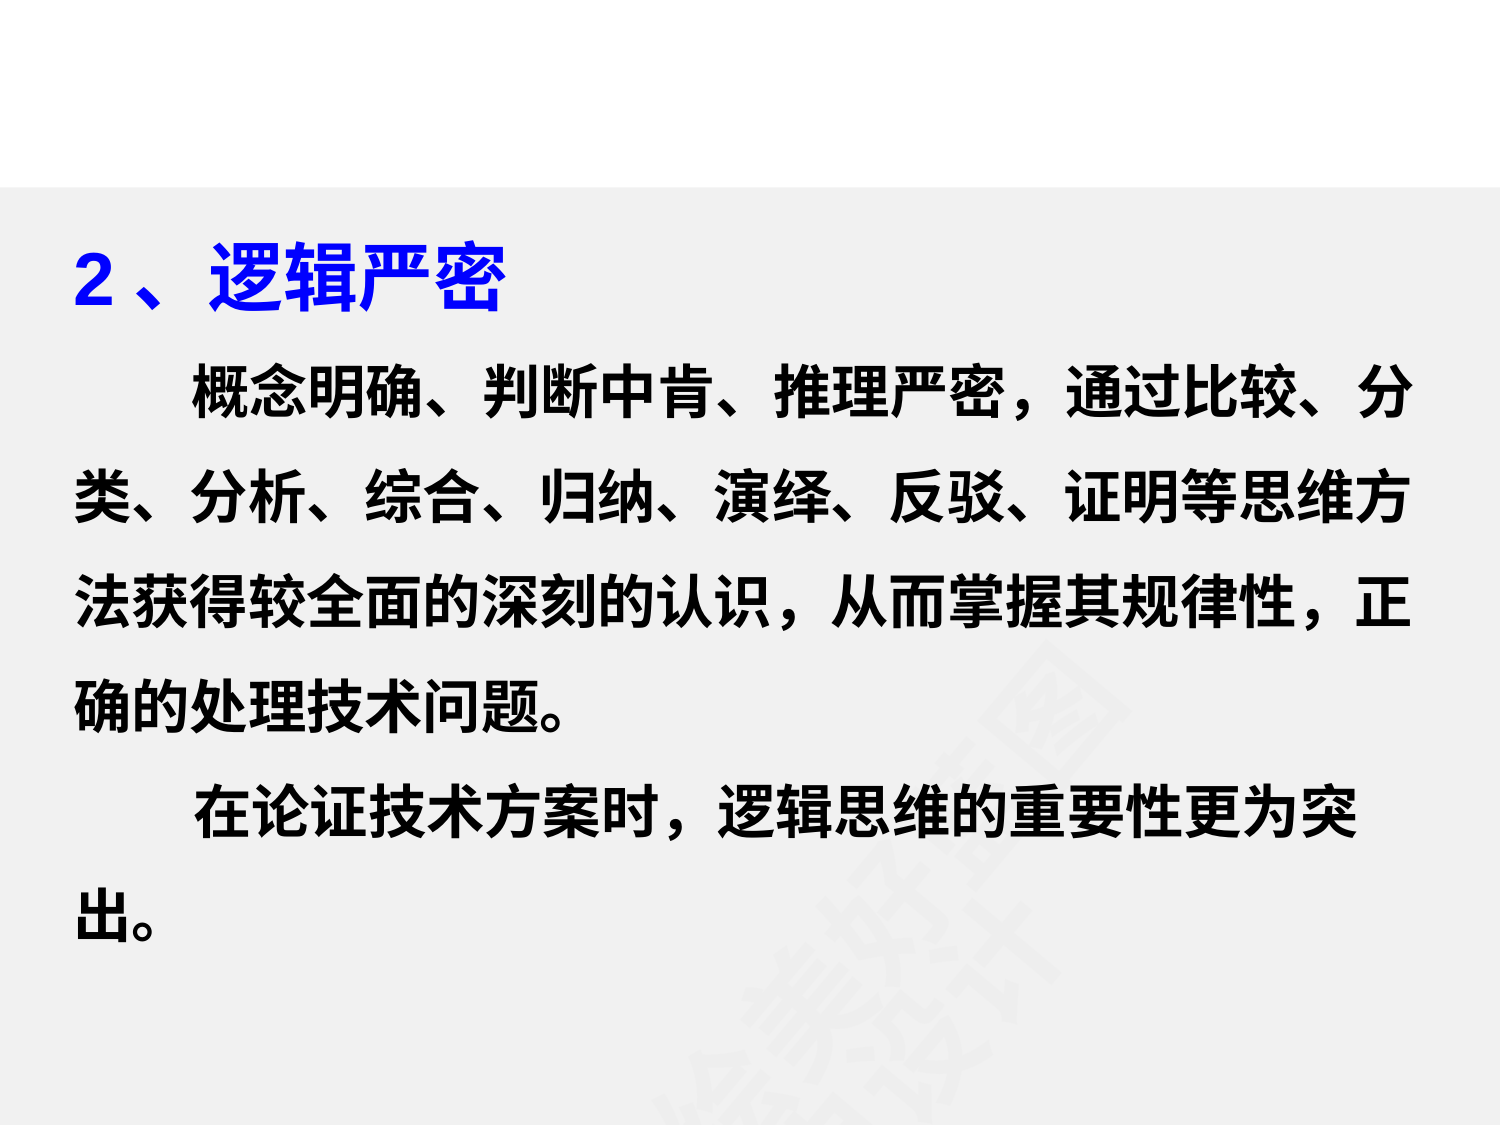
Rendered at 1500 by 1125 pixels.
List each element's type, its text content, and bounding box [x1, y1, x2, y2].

text_box 2、逻辑严密 概念明确、判断中肯、推理严密，通过比较、分类、分析、综合、归纳、演绎、反驳、证明等思维方法获得较全面的深刻的认识，从而掌握其规律性，正确的处理技术问题。 在论证技术方案时，逻辑思维的重要性更为突出。 [58, 222, 1430, 957]
